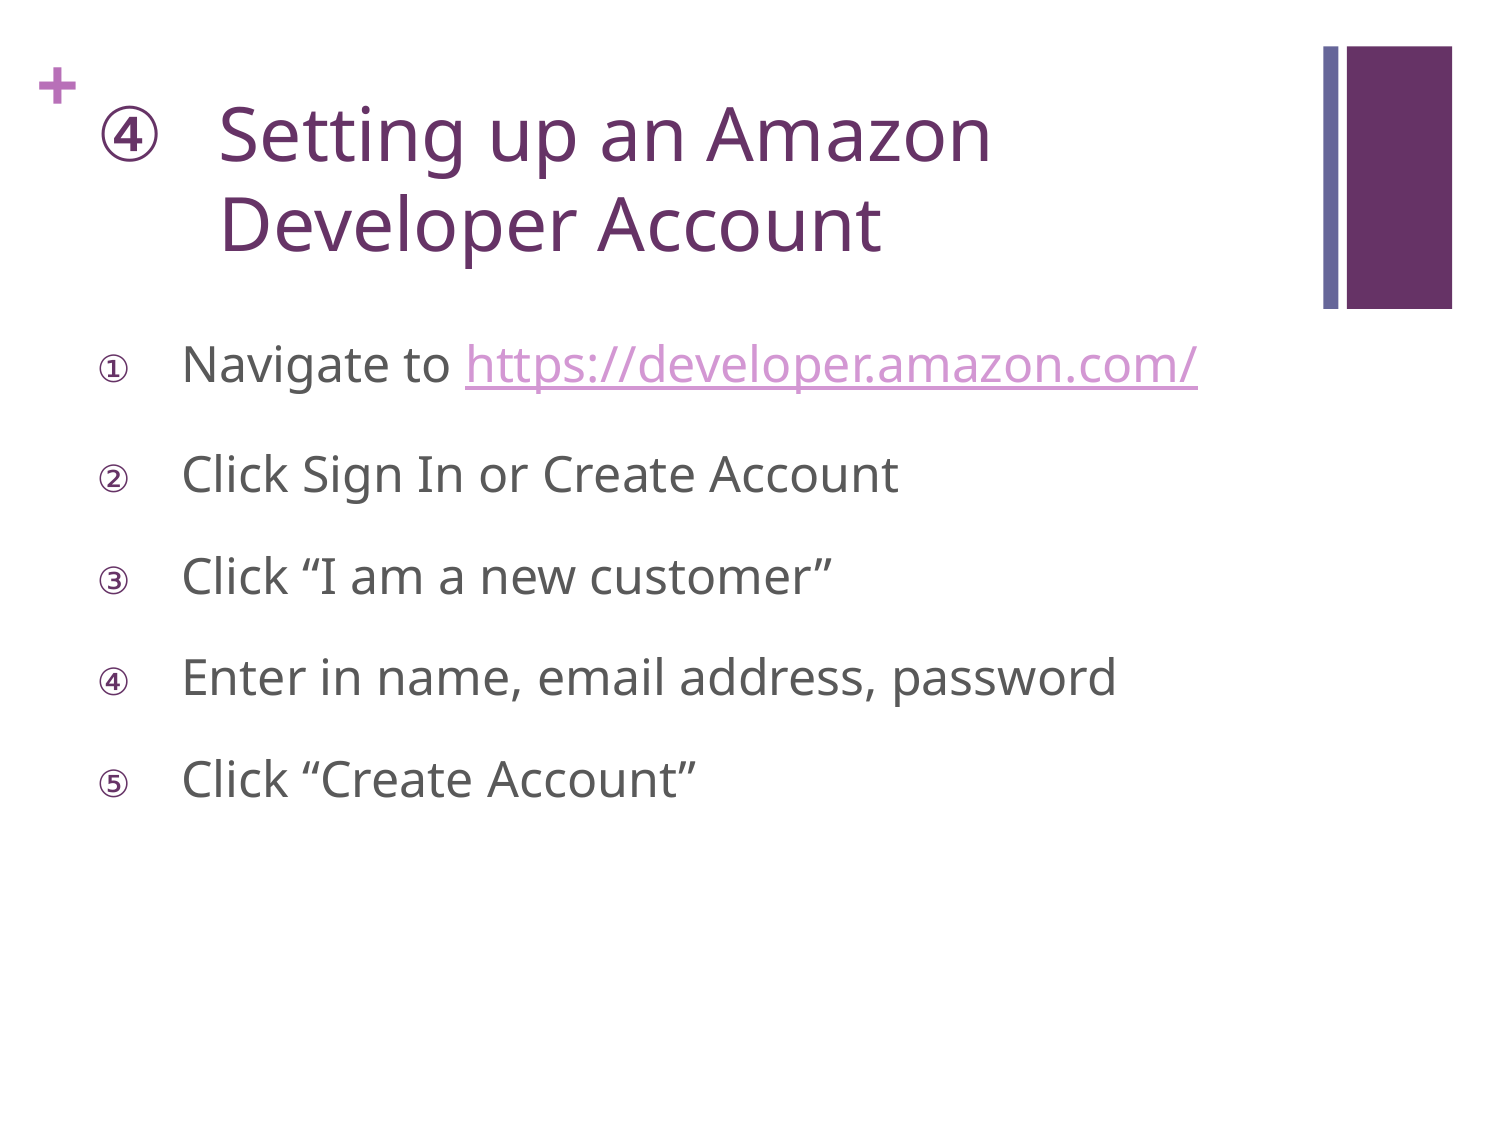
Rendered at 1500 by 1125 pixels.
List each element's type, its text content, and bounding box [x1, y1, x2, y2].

list Navigate to https://developer.amazon.com/ Click Sign In or Create Account Click “I am a new customer” Enter in name, email address, password Click “Create Account” [81, 324, 1322, 1005]
title Setting up an Amazon Developer Account [81, 79, 1322, 263]
